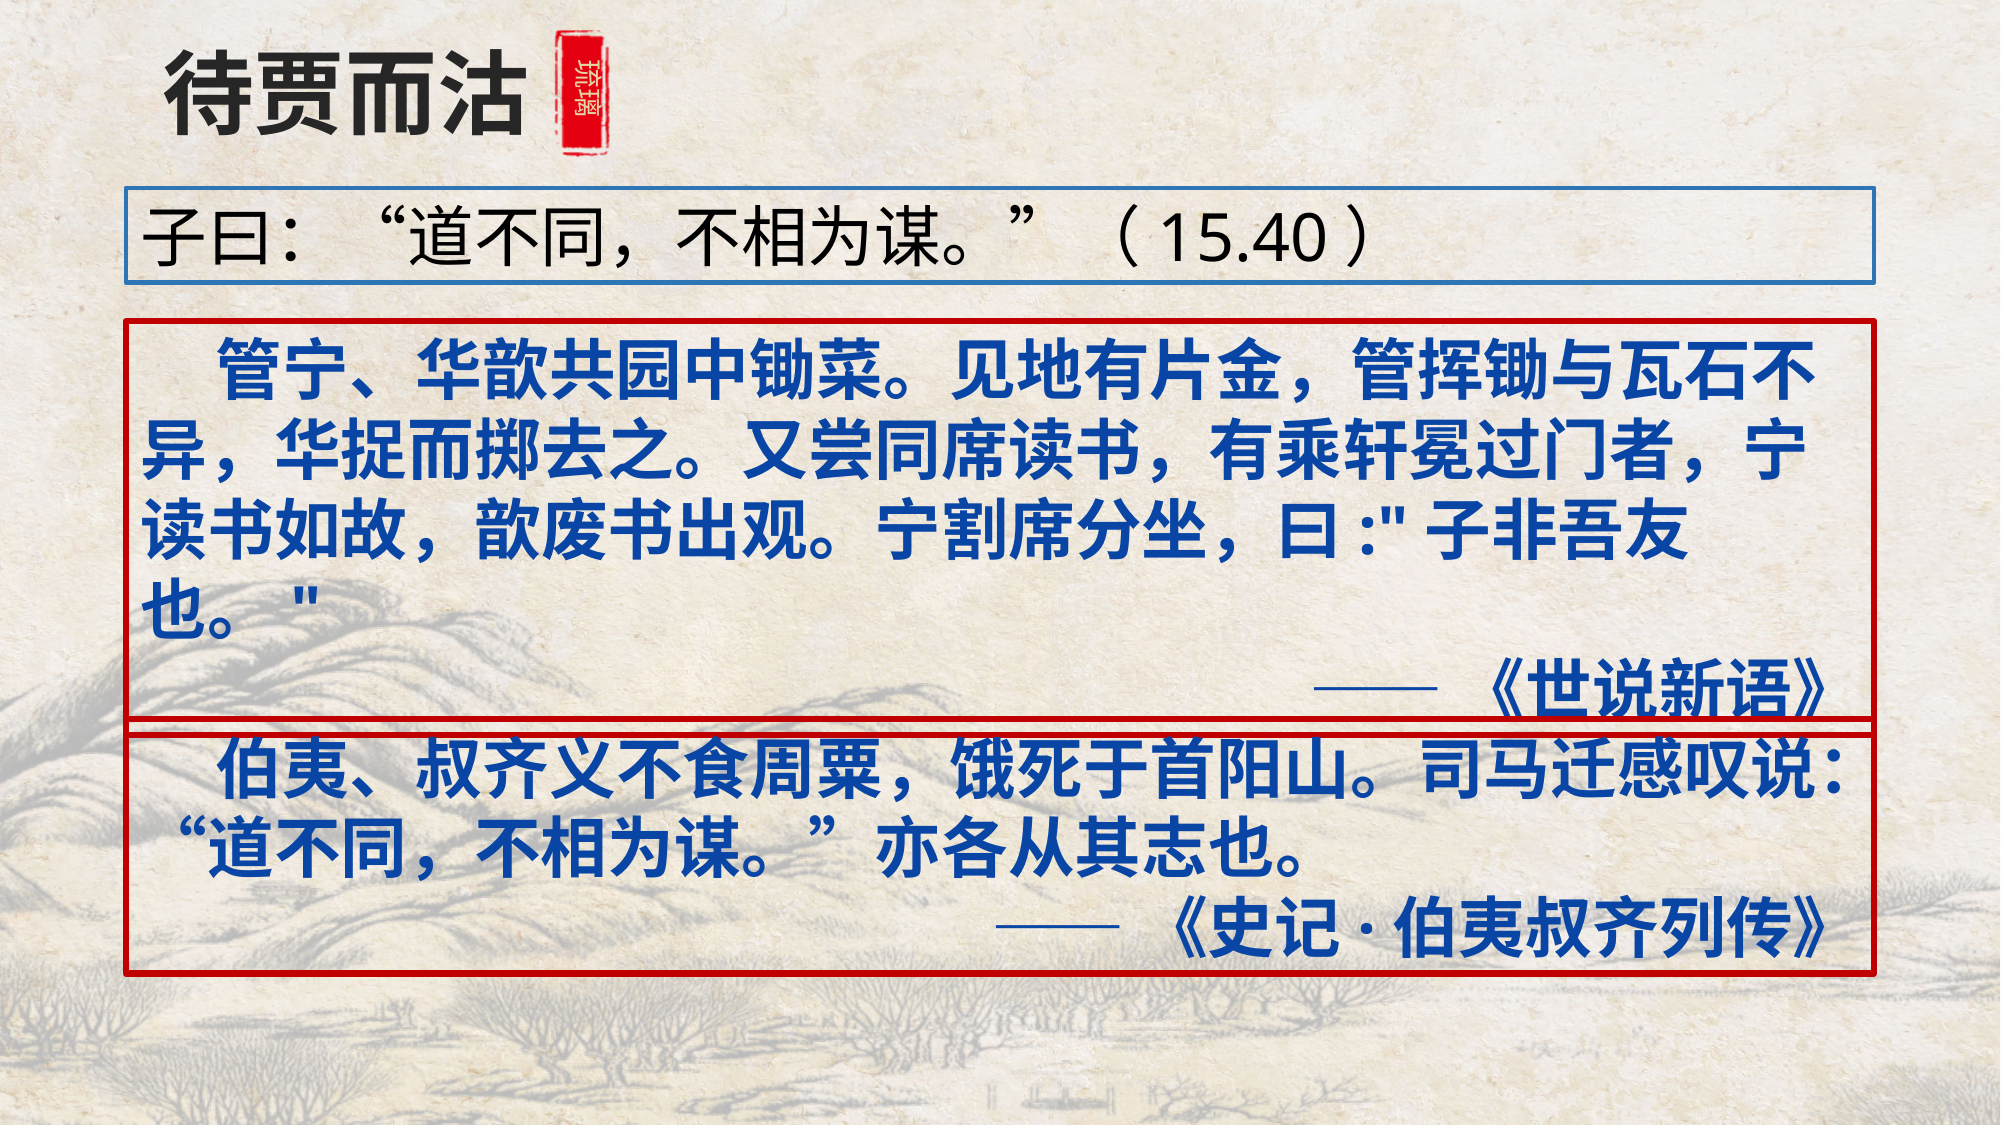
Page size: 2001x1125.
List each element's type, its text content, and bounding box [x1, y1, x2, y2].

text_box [511, 19, 656, 164]
text_box 管宁、华歆共园中锄菜。见地有片金，管挥锄与瓦石不异，华捉而掷去之。又尝同席读书，有乘轩冕过门者，宁读书如故，歆废书出观。宁割席分坐，曰:"子非吾友也。" ——《世说新语》 [125, 320, 1875, 438]
text_box 子曰：“道不同，不相为谋。”（15.40） [125, 187, 1875, 283]
picture [0, 0, 2001, 1125]
text_box 待贾而沽 [147, 28, 511, 153]
